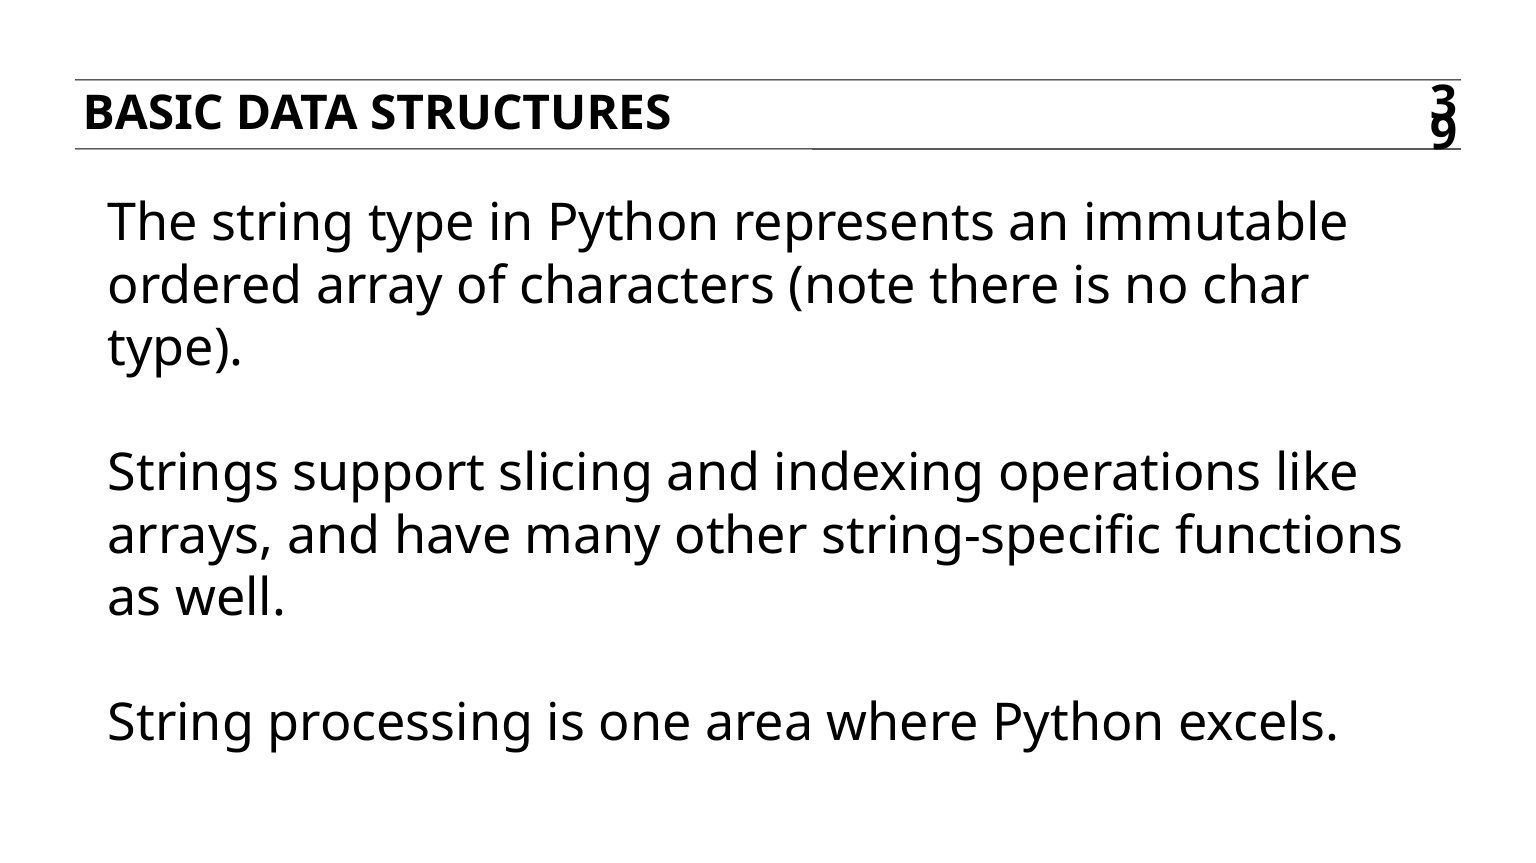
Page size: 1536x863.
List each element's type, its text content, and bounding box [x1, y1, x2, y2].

list Basic Data structures [67, 81, 1118, 132]
text_box The string type in Python represents an immutable ordered array of characters (note there is no char type). Strings support slicing and indexing operations like arrays, and have many other string-specific functions as well. String processing is one area where Python excels. [92, 181, 1468, 759]
slide_number 39 [1419, 86, 1461, 138]
